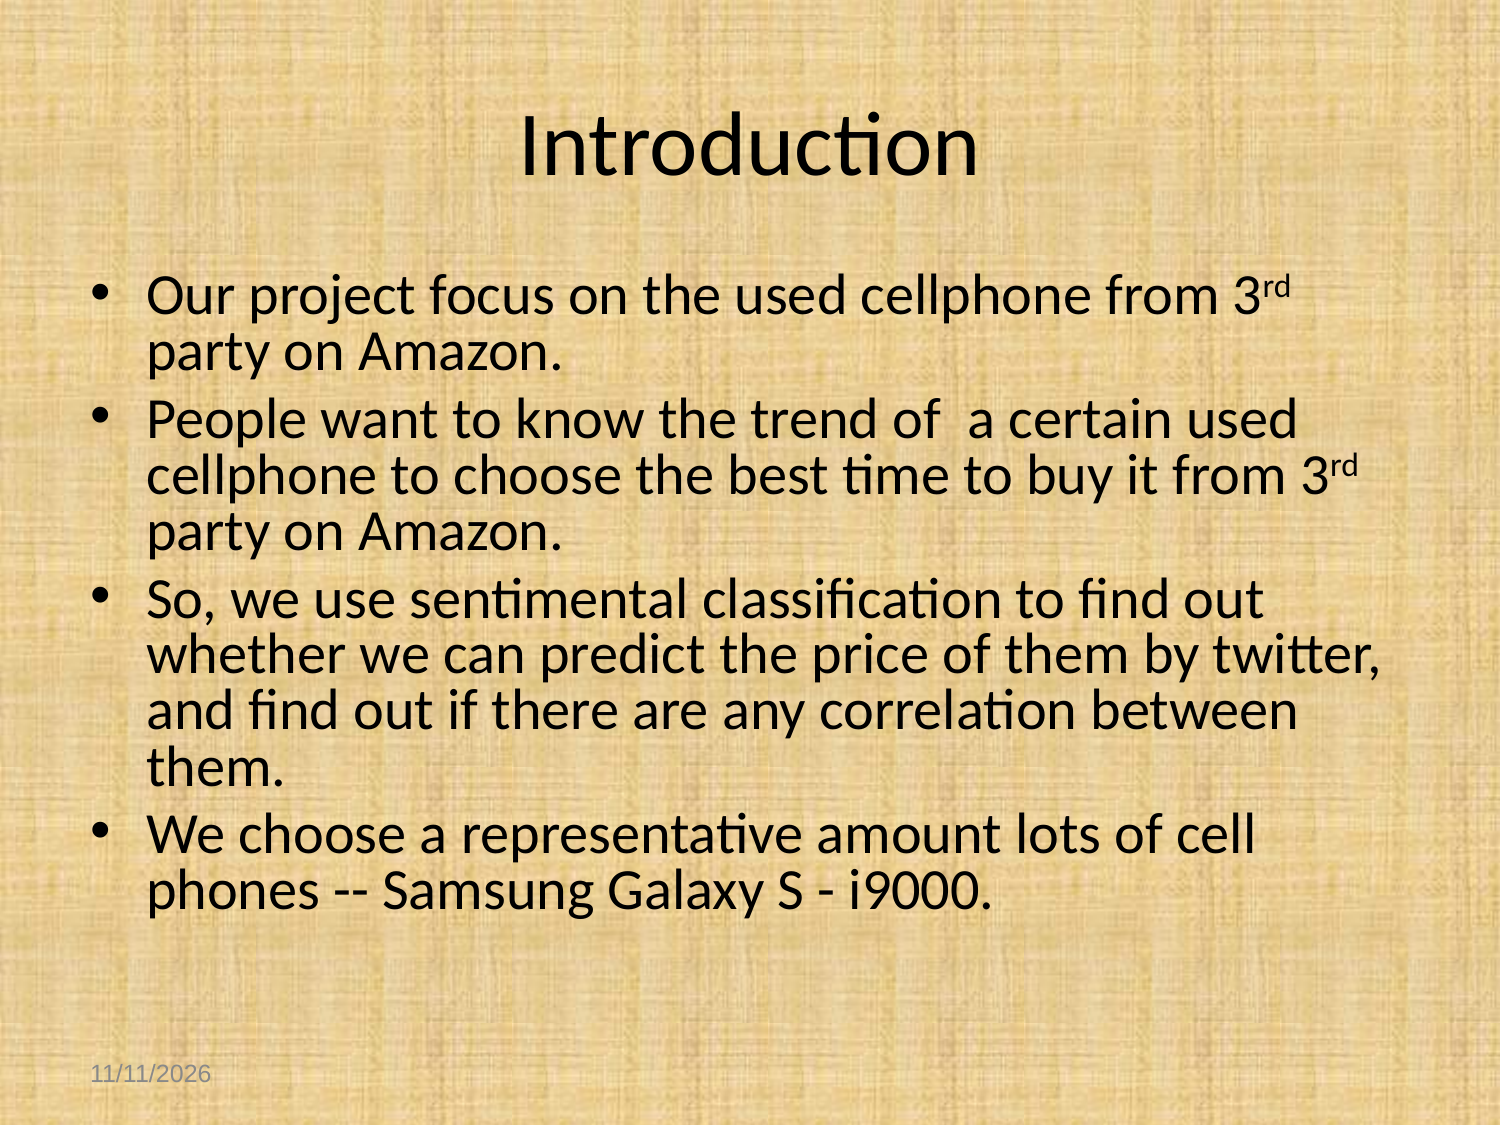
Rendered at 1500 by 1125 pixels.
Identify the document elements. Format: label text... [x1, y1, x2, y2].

picture [0, 0, 1500, 1125]
list Our project focus on the used cellphone from 3rd party on Amazon. People want to know the trend of a certain used cellphone to choose the best time to buy it from 3rd party on Amazon. So, we use sentimental classification to find out whether we can predict the price of them by twitter, and find out if there are any correlation between them. We choose a representative amount lots of cell phones -- Samsung Galaxy S - i9000. [75, 262, 1425, 1044]
title Introduction [75, 45, 1425, 233]
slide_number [75, 1044, 425, 1103]
